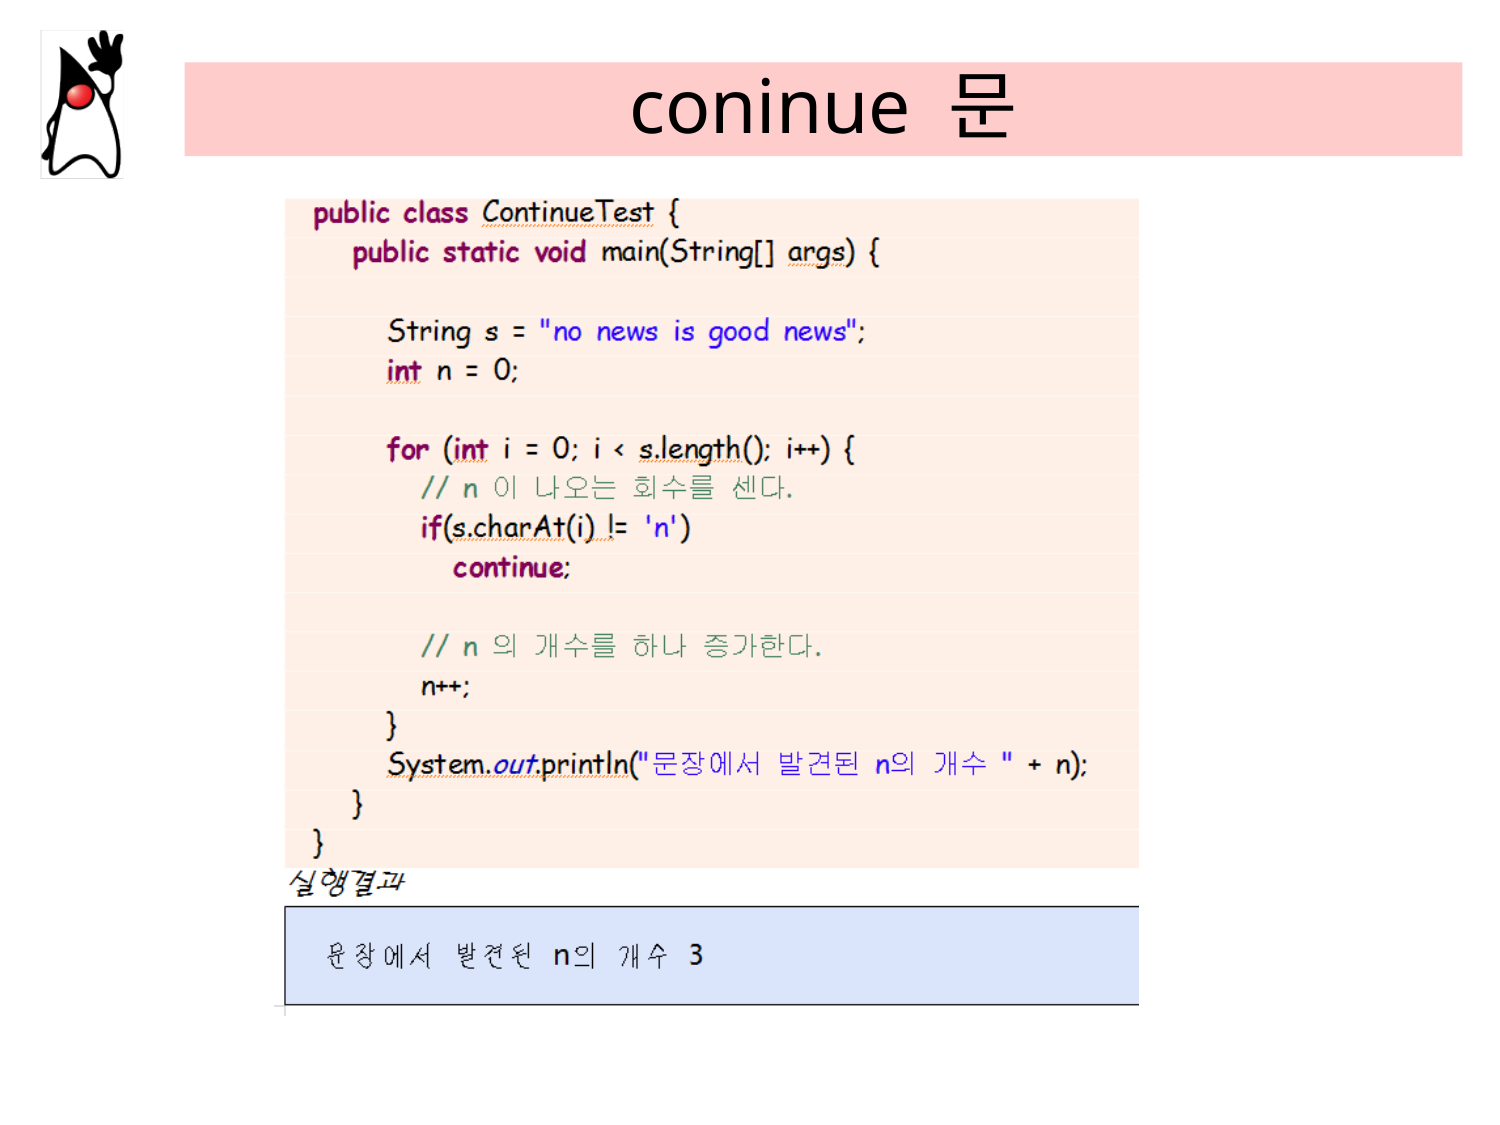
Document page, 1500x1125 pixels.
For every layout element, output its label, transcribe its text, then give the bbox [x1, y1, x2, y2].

picture [273, 193, 1139, 1017]
title coninue 문 [184, 62, 1463, 157]
picture [39, 30, 124, 179]
